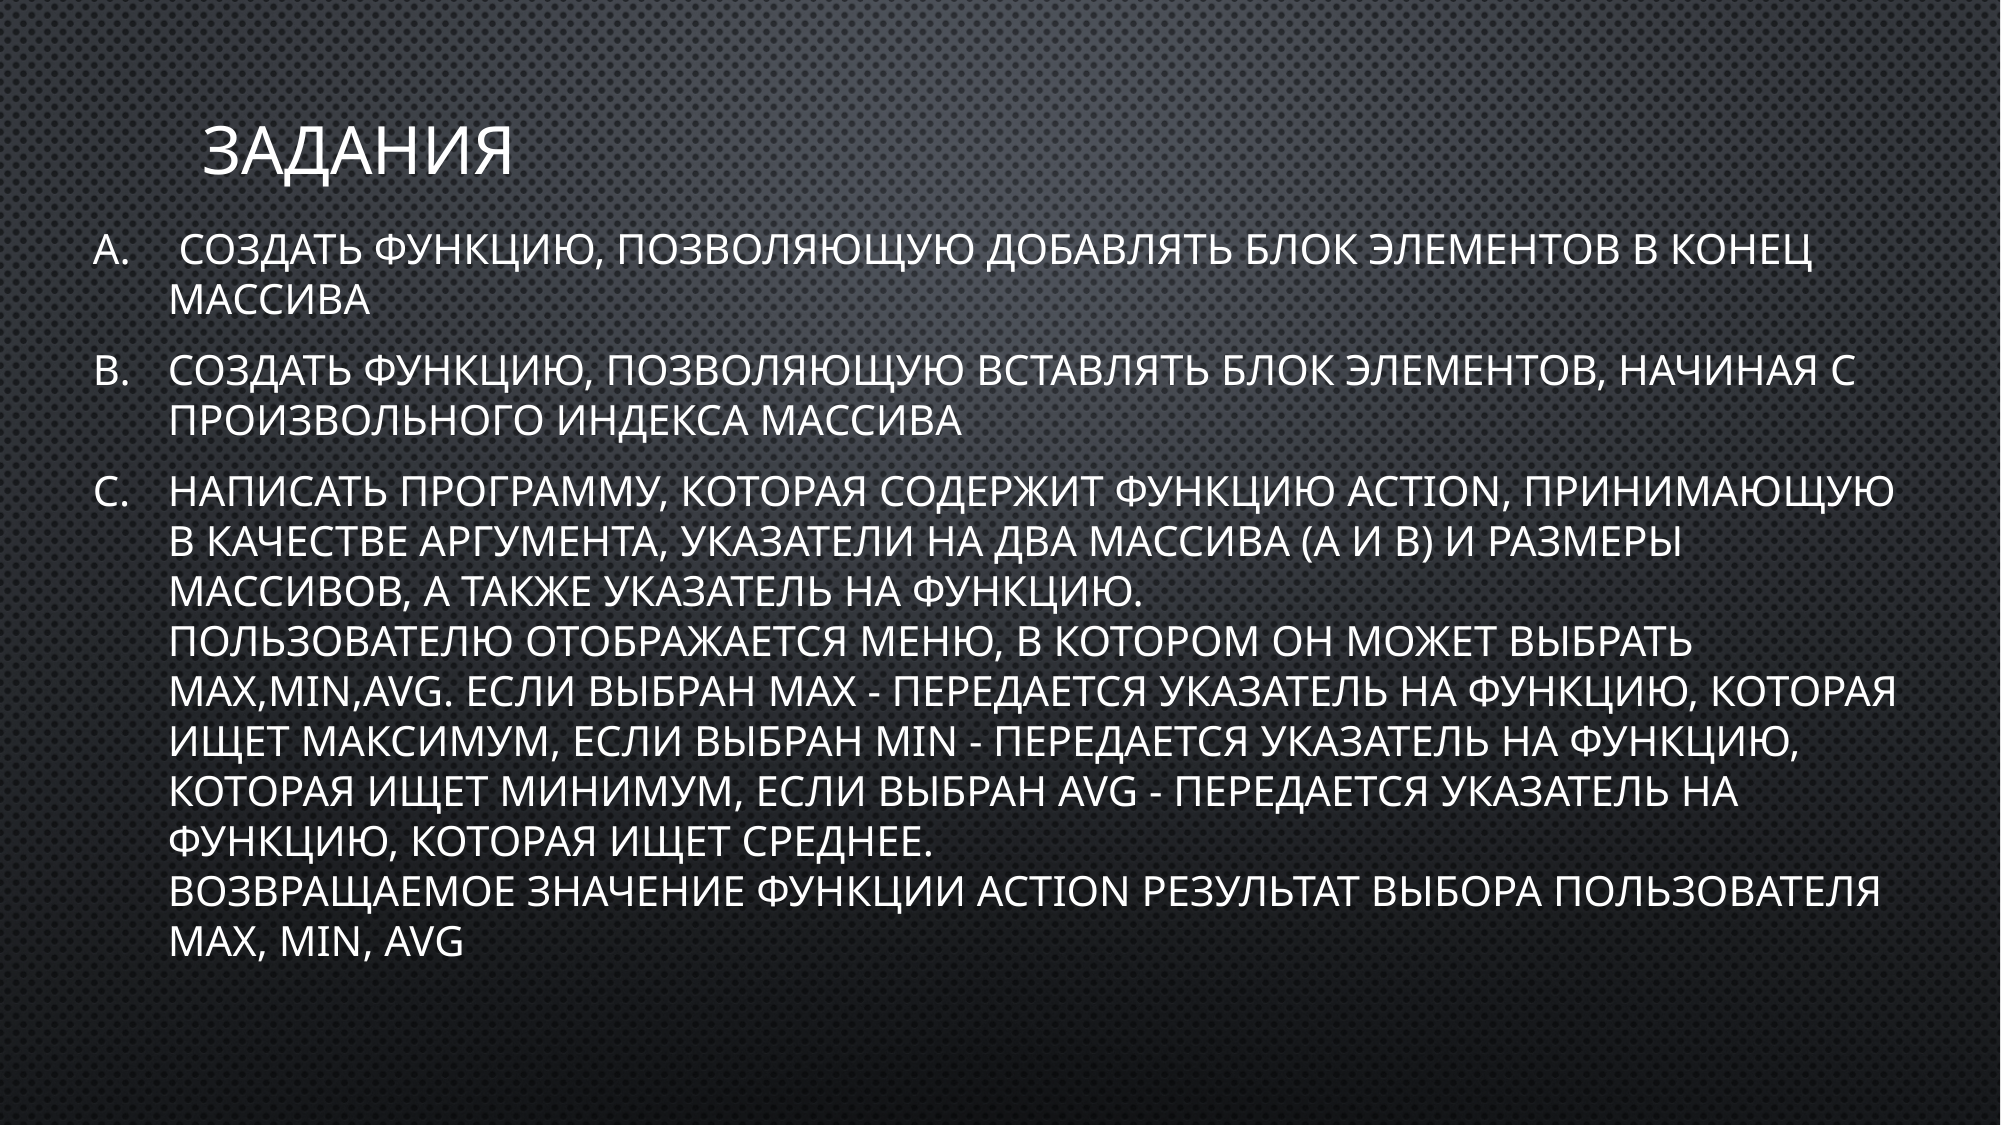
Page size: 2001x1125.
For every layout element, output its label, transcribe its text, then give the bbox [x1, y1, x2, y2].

title Задания [187, 99, 1813, 195]
list Создать функцию, позволяющую добавлять блок элементов в конец массива Создать функцию, позволяющую вставлять блок элементов, начиная с произвольного индекса массива Написать программу, которая содержит функцию Action, принимающую в качестве аргумента, указатели на два массива (А и В) и размеры массивов, а также указатель на функцию. Пользователю отображается меню, в котором он может выбрать max,min,avg. Если выбран max - передается указатель на функцию, которая ищет максимум, если выбран min - передается указатель на функцию, которая ищет минимум, если выбран avg - передается указатель на функцию, которая ищет среднее. Возвращаемое значение функции Action результат выбора пользователя max, min, avg [77, 195, 1930, 1064]
